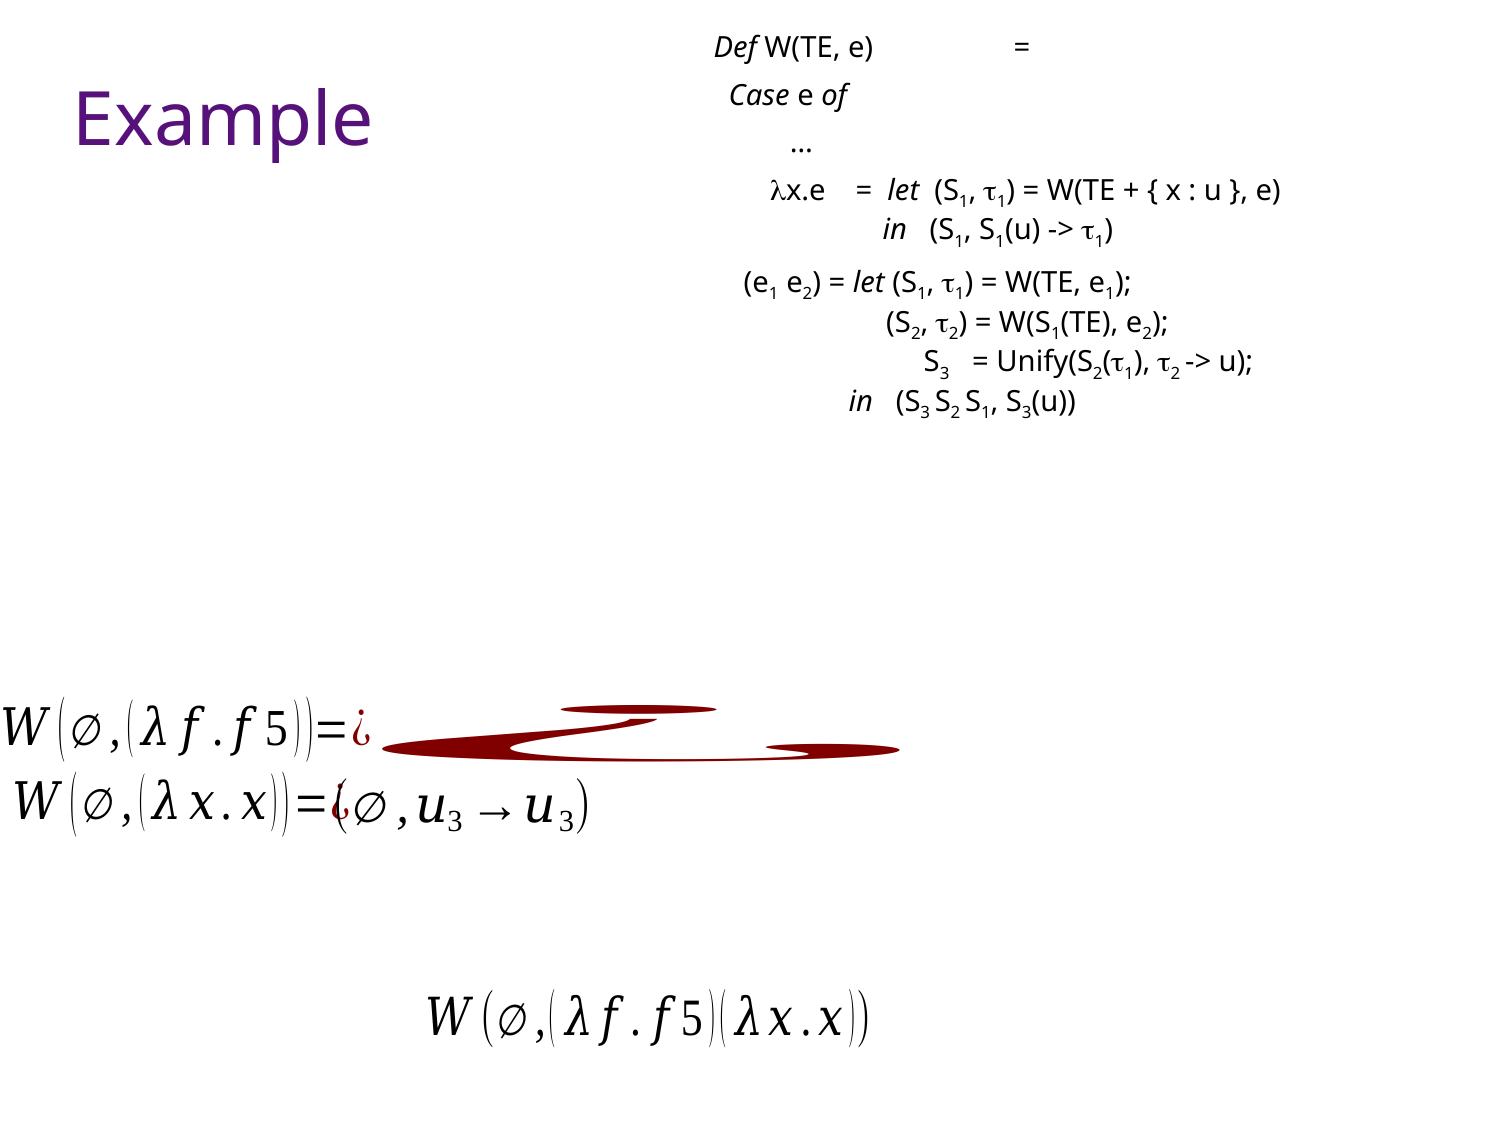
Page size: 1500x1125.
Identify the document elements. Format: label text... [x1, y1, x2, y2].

title Example [57, 55, 698, 193]
text_box Def W(TE, e) = Case e of … x.e = let (S1, 1) = W(TE + { x : u }, e) in (S1, S1(u) -> 1) (e1 e2) = let (S1, 1) = W(TE, e1); (S2, 2) = W(S1(TE), e2); S3 = Unify(S2(1), 2 -> u); in (S3 S2 S1, S3(u)) [698, 21, 1487, 430]
